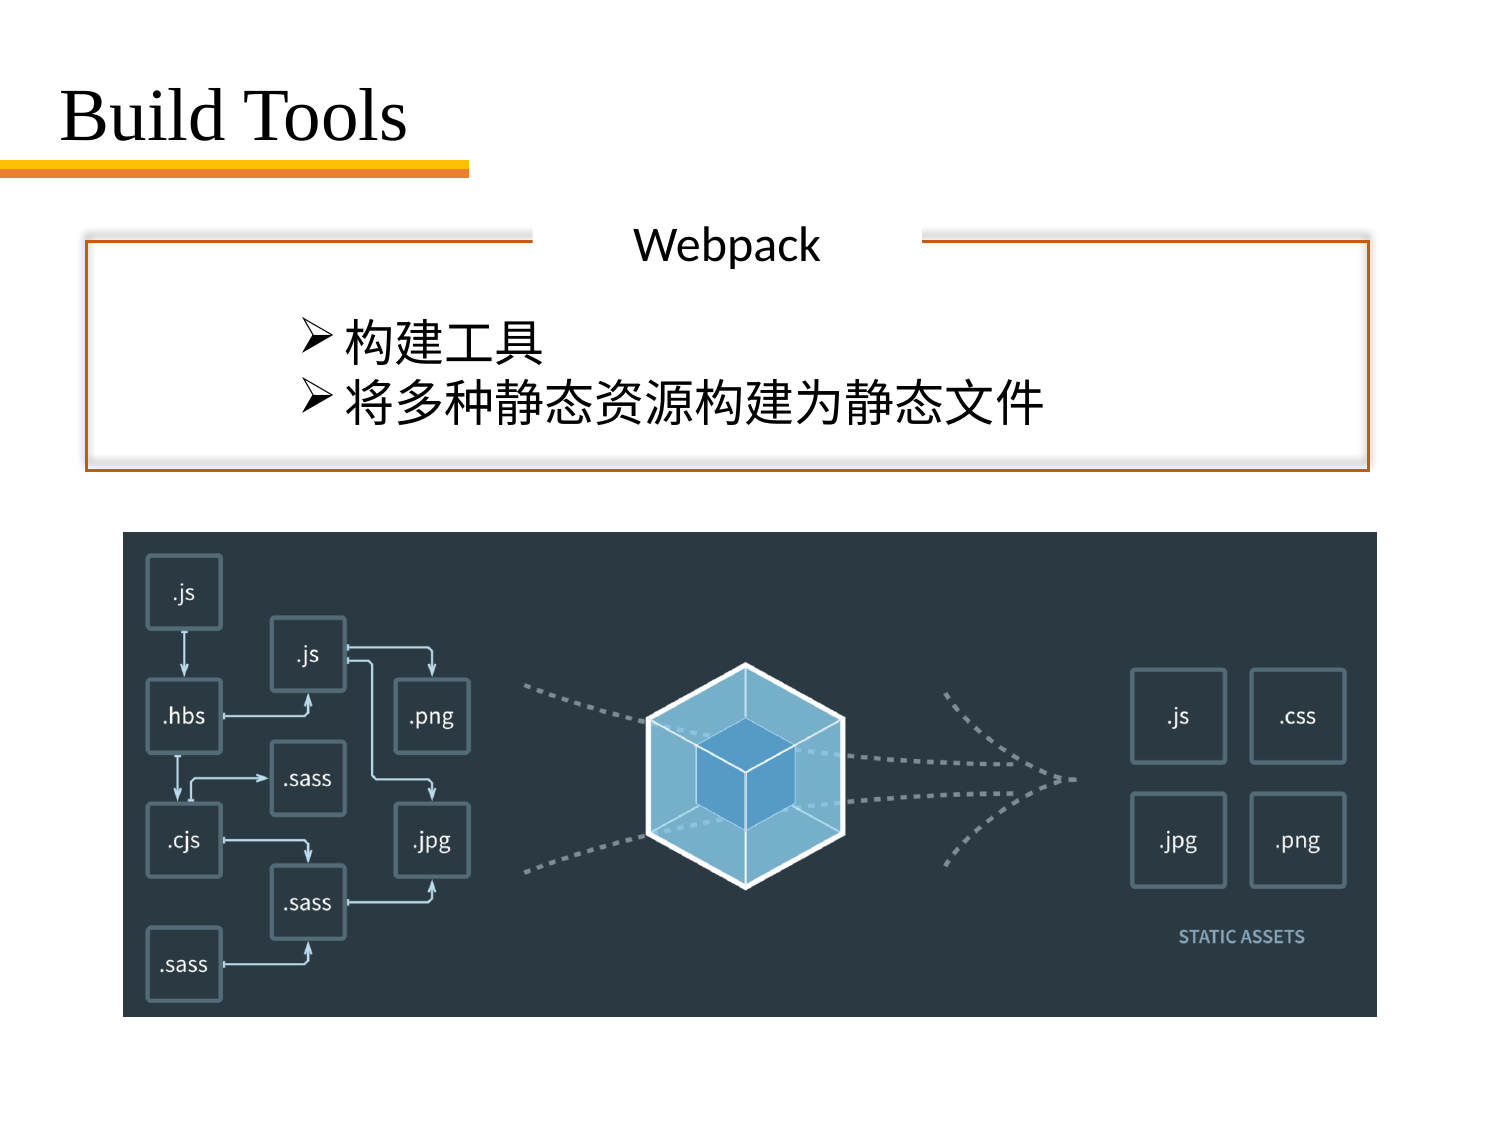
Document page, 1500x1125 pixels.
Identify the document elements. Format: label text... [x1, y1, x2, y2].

text_box [85, 241, 1369, 471]
text_box 构建工具 将多种静态资源构建为静态文件 [283, 304, 1217, 439]
text_box Webpack [532, 203, 922, 279]
title Build Tools [0, 62, 469, 170]
picture [122, 532, 1377, 1017]
